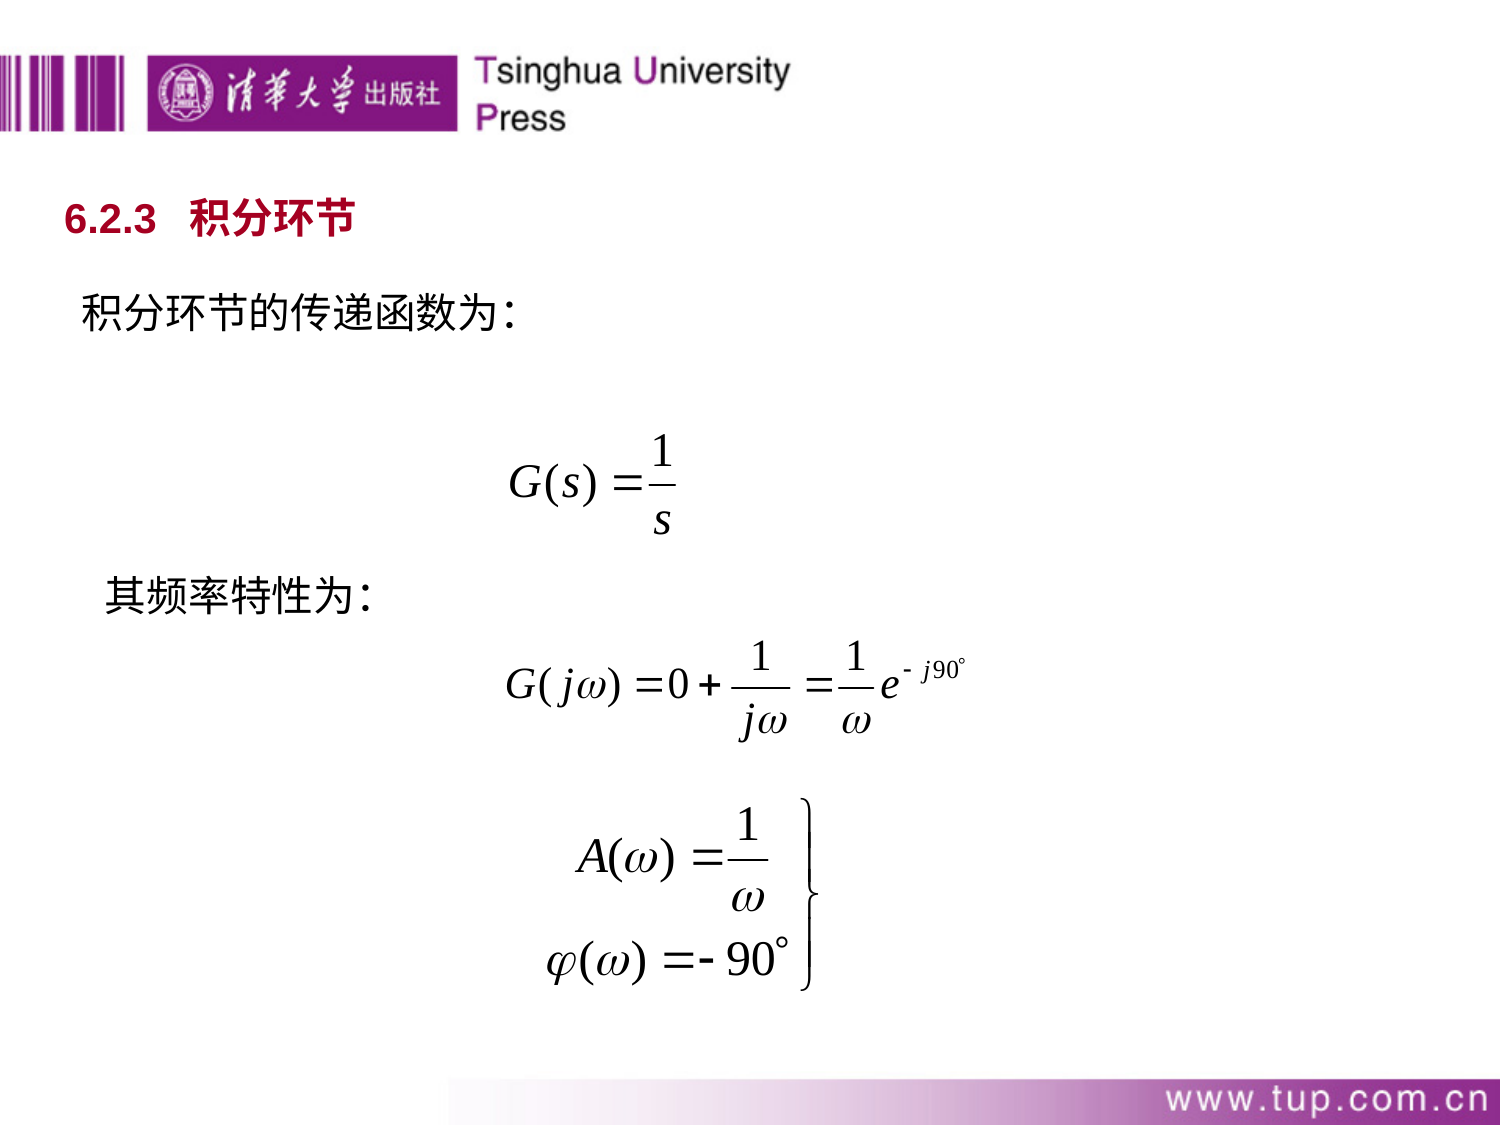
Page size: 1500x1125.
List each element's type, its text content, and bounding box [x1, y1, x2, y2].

text_box 6.2.3 积分环节 [49, 184, 372, 250]
picture [540, 786, 828, 1003]
picture [0, 1059, 1500, 1125]
text_box 积分环节的传递函数为： [66, 278, 556, 344]
picture [501, 420, 685, 546]
picture [498, 627, 977, 751]
picture [0, 34, 1500, 149]
text_box 其频率特性为： [89, 562, 412, 628]
